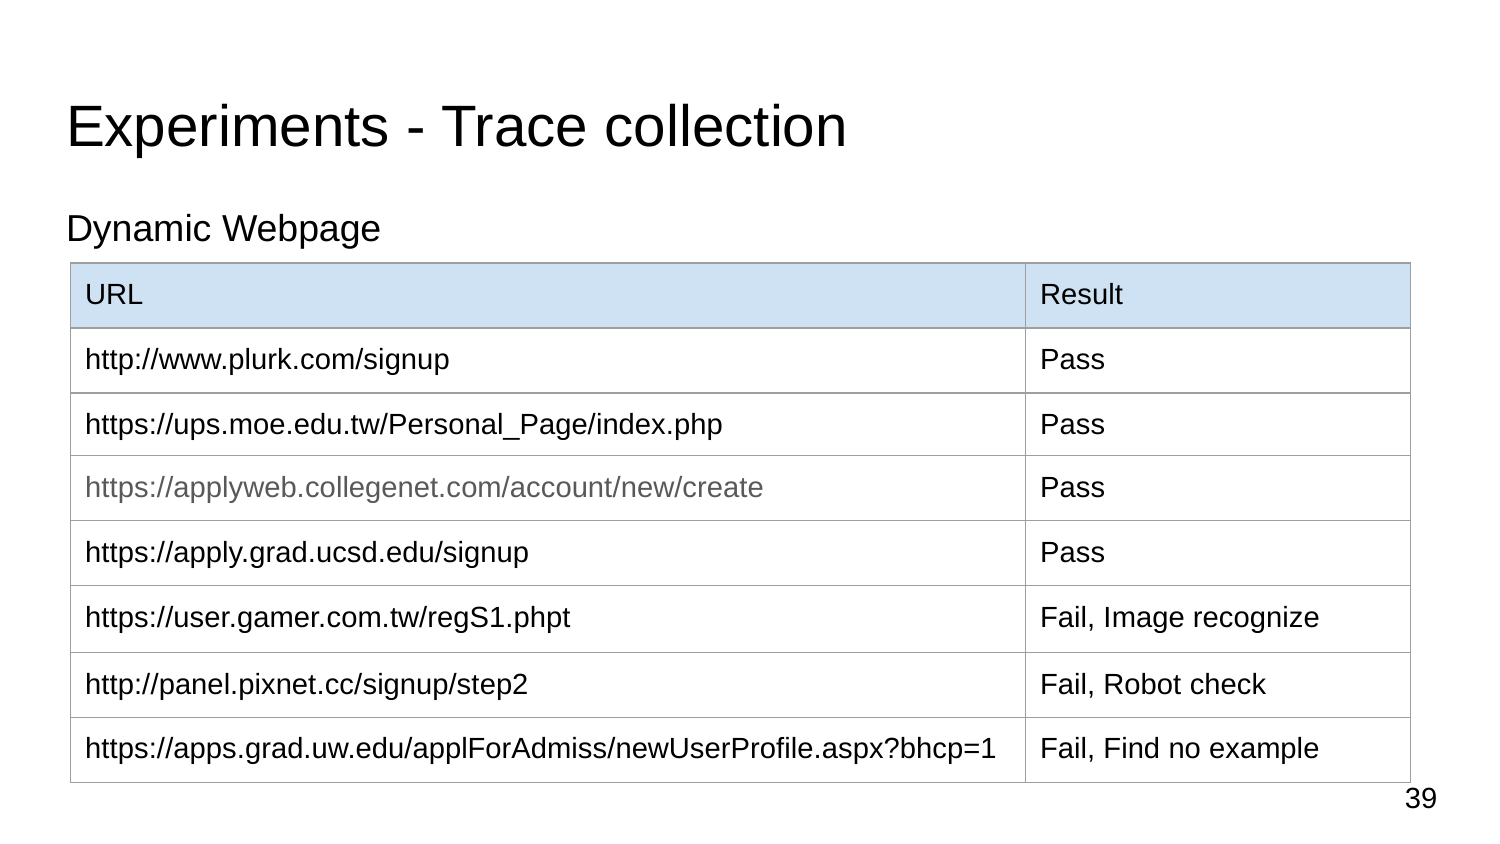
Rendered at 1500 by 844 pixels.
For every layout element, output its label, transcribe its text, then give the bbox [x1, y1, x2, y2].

slide_number ‹#› [1389, 764, 1480, 830]
table_cell Pass [1026, 329, 1410, 392]
table_cell https://ups.moe.edu.tw/Personal_Page/index.php [71, 394, 1025, 455]
table_cell Pass [1026, 394, 1410, 455]
table_header Result [1026, 264, 1410, 327]
title Experiments - Trace collection [51, 72, 1449, 167]
table_cell https://apply.grad.ucsd.edu/signup [71, 521, 1025, 585]
table_cell Pass [1026, 521, 1410, 585]
table_header URL [71, 264, 1025, 327]
table_cell Fail, Find no example [1026, 718, 1410, 782]
table_cell https://user.gamer.com.tw/regS1.phpt [71, 586, 1025, 652]
table_cell https://apps.grad.uw.edu/applForAdmiss/newUserProfile.aspx?bhcp=1 [71, 718, 1025, 782]
table_cell http://panel.pixnet.cc/signup/step2 [71, 653, 1025, 717]
table_cell https://applyweb.collegenet.com/account/new/create [71, 456, 1025, 520]
table_cell Pass [1026, 456, 1410, 520]
table_cell Fail, Robot check [1026, 653, 1410, 717]
list Dynamic Webpage [51, 189, 1449, 750]
table_cell Fail, Image recognize [1026, 586, 1410, 652]
table_cell http://www.plurk.com/signup [71, 329, 1025, 392]
